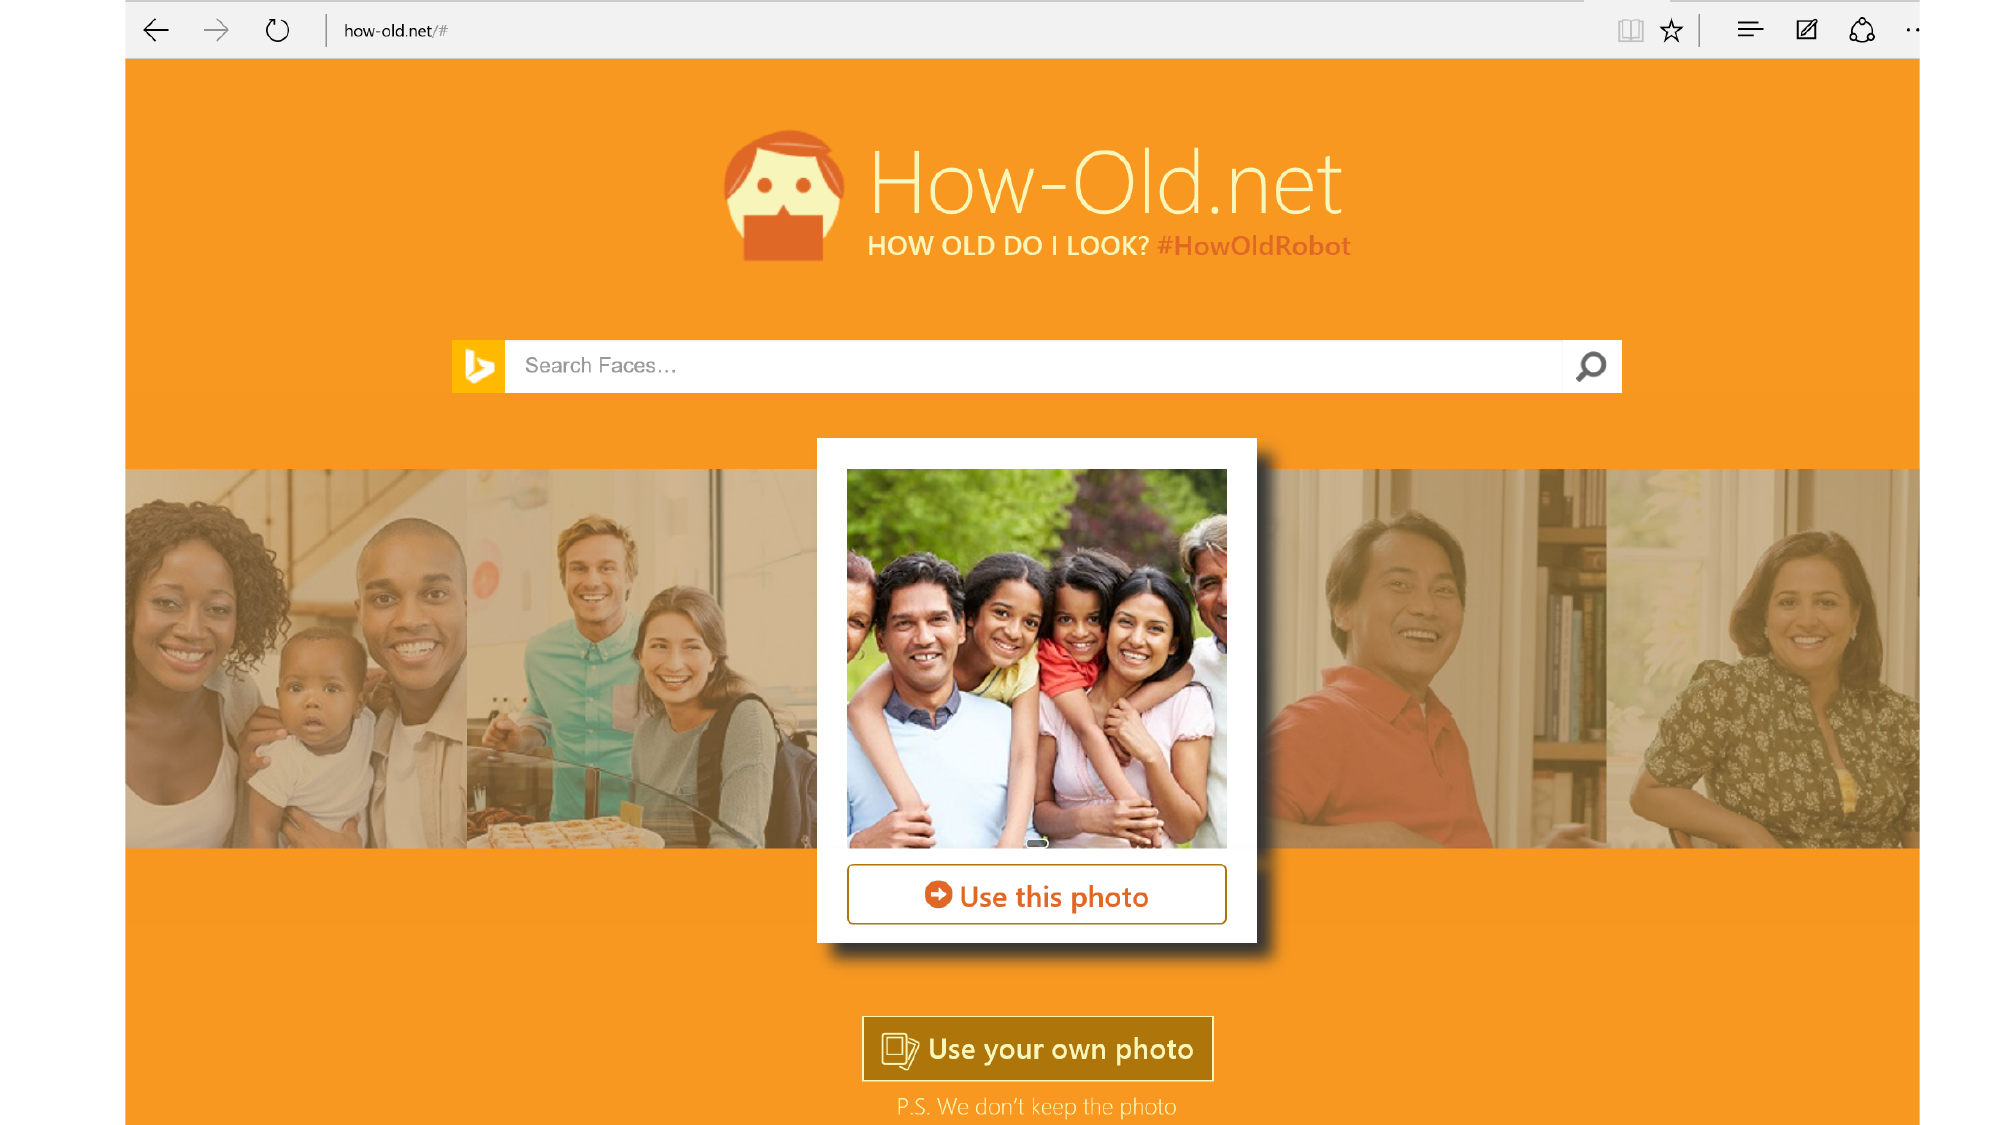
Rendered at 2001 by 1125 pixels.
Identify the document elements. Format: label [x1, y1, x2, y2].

picture [125, 0, 1920, 1125]
